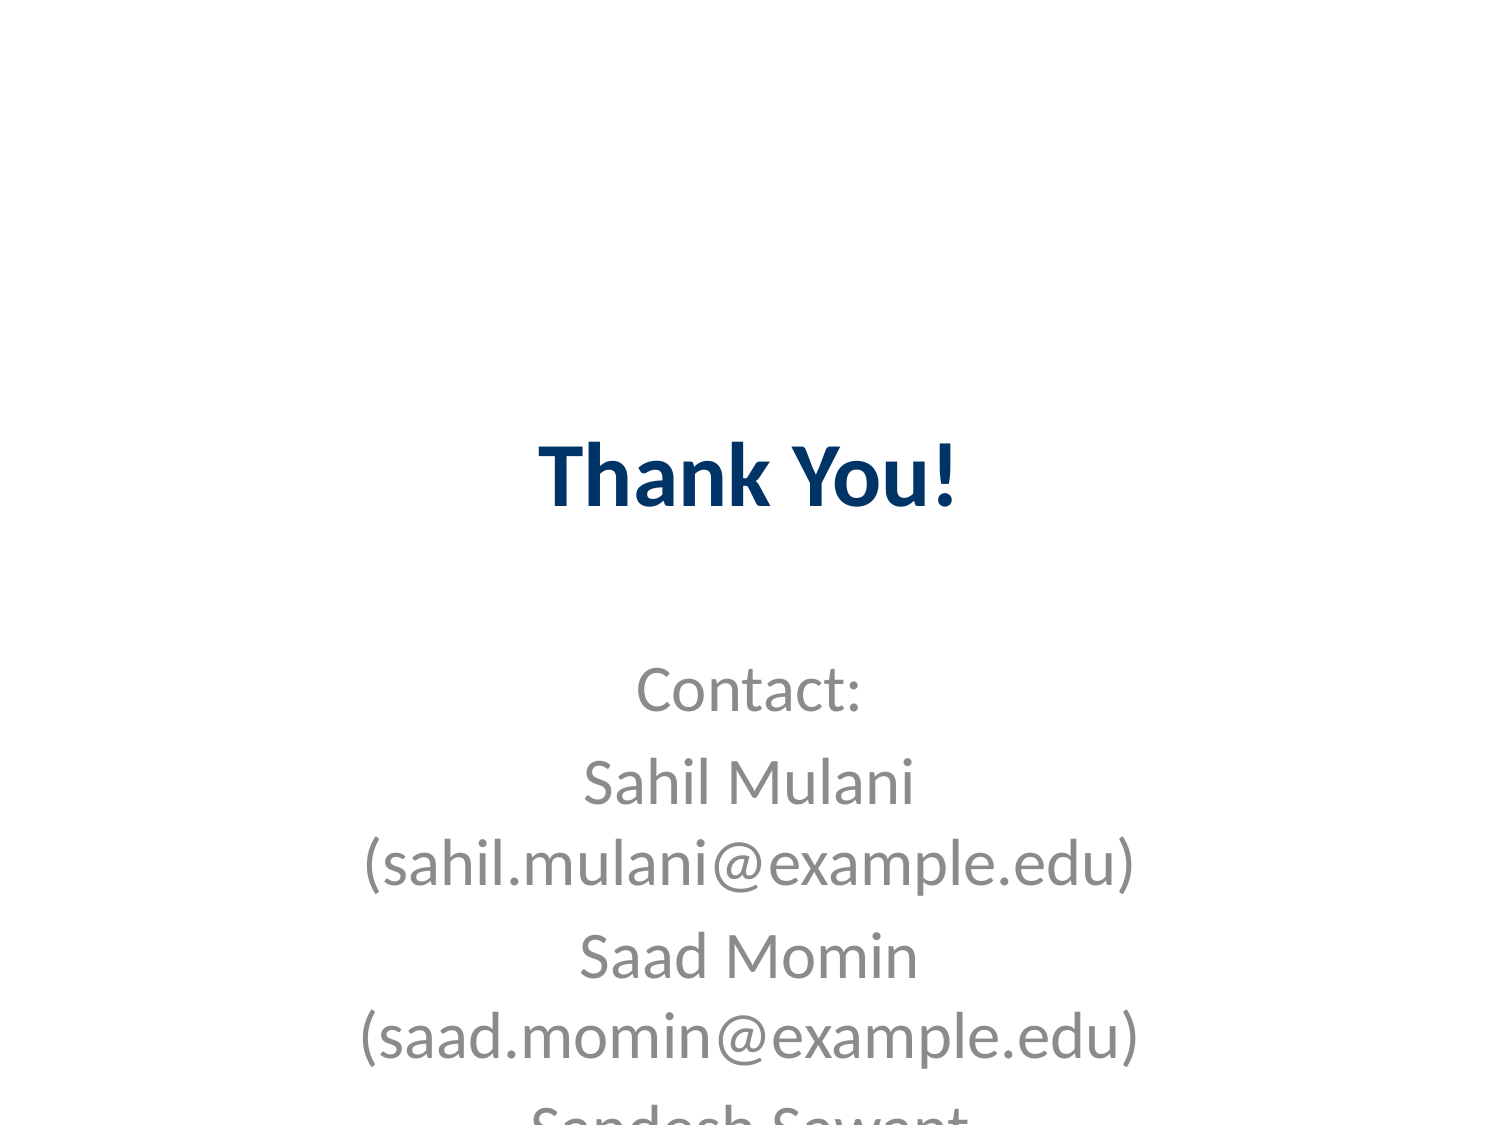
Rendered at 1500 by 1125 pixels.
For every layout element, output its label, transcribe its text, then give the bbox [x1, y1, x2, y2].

subtitle Contact: Sahil Mulani (sahil.mulani@example.edu) Saad Momin (saad.momin@example.edu) Sandesh Sawant (sandesh.sawant@example.edu) Sohail Mujawar (sohail.mujawar@example.edu) Aman Shaikh (aman.shaikh@example.edu) Guide: Prof. Priyanka Koshti (priyanka.koshti@example.edu) [225, 637, 1275, 925]
title Thank You! [112, 349, 1388, 591]
